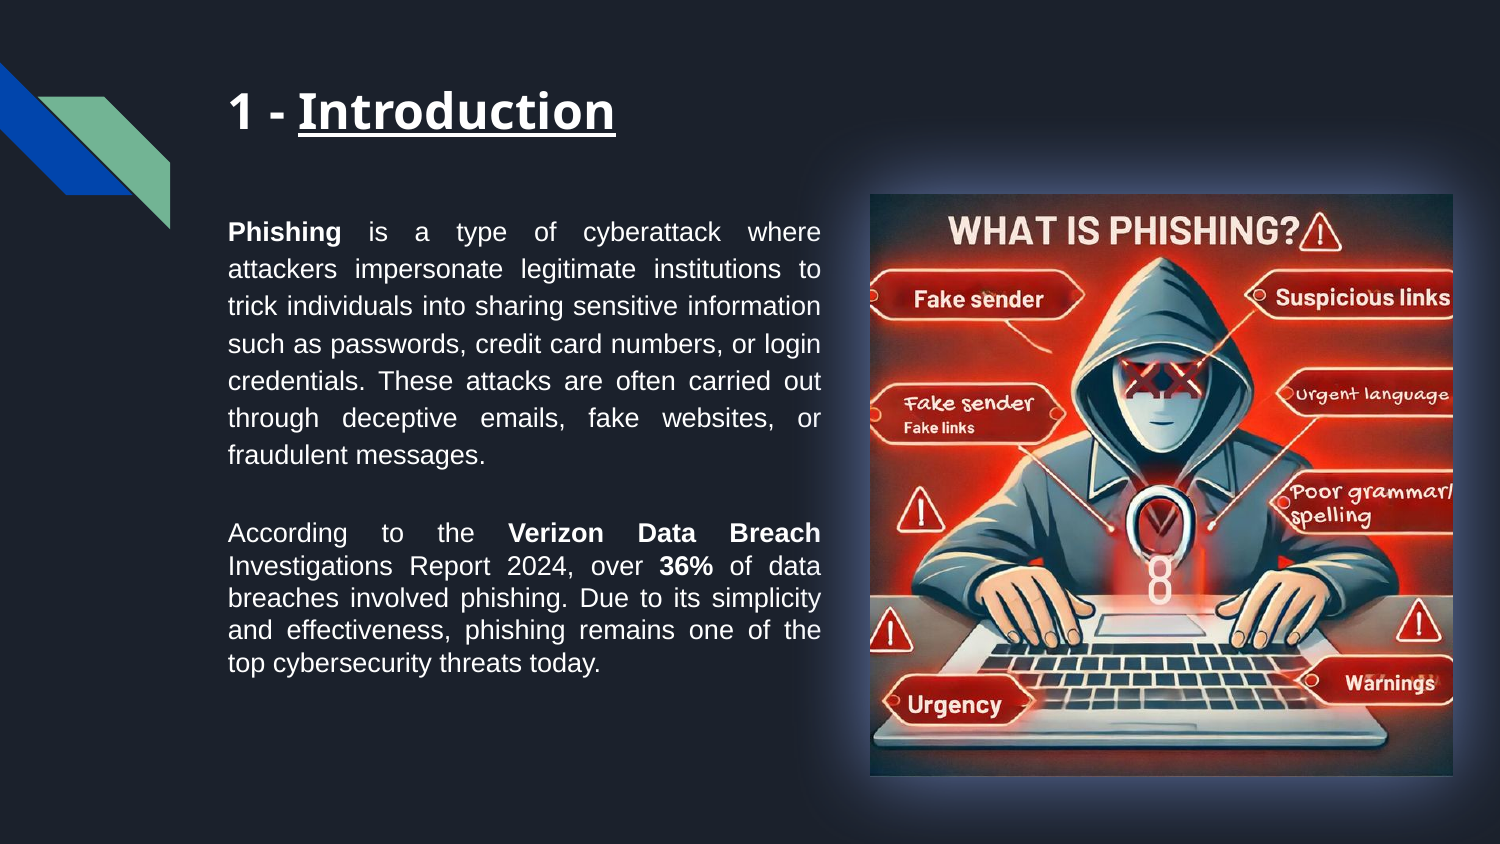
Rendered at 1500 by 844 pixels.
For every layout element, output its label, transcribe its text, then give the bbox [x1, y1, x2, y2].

list Phishing is a type of cyberattack where attackers impersonate legitimate institutions to trick individuals into sharing sensitive information such as passwords, credit card numbers, or login credentials. These attacks are often carried out through deceptive emails, fake websites, or fraudulent messages. [212, 194, 820, 500]
text_box According to the Verizon Data Breach Investigations Report 2024, over 36% of data breaches involved phishing. Due to its simplicity and effectiveness, phishing remains one of the top cybersecurity threats today. [212, 500, 808, 693]
title 1 - Introduction [212, 64, 836, 194]
picture [870, 194, 1453, 777]
